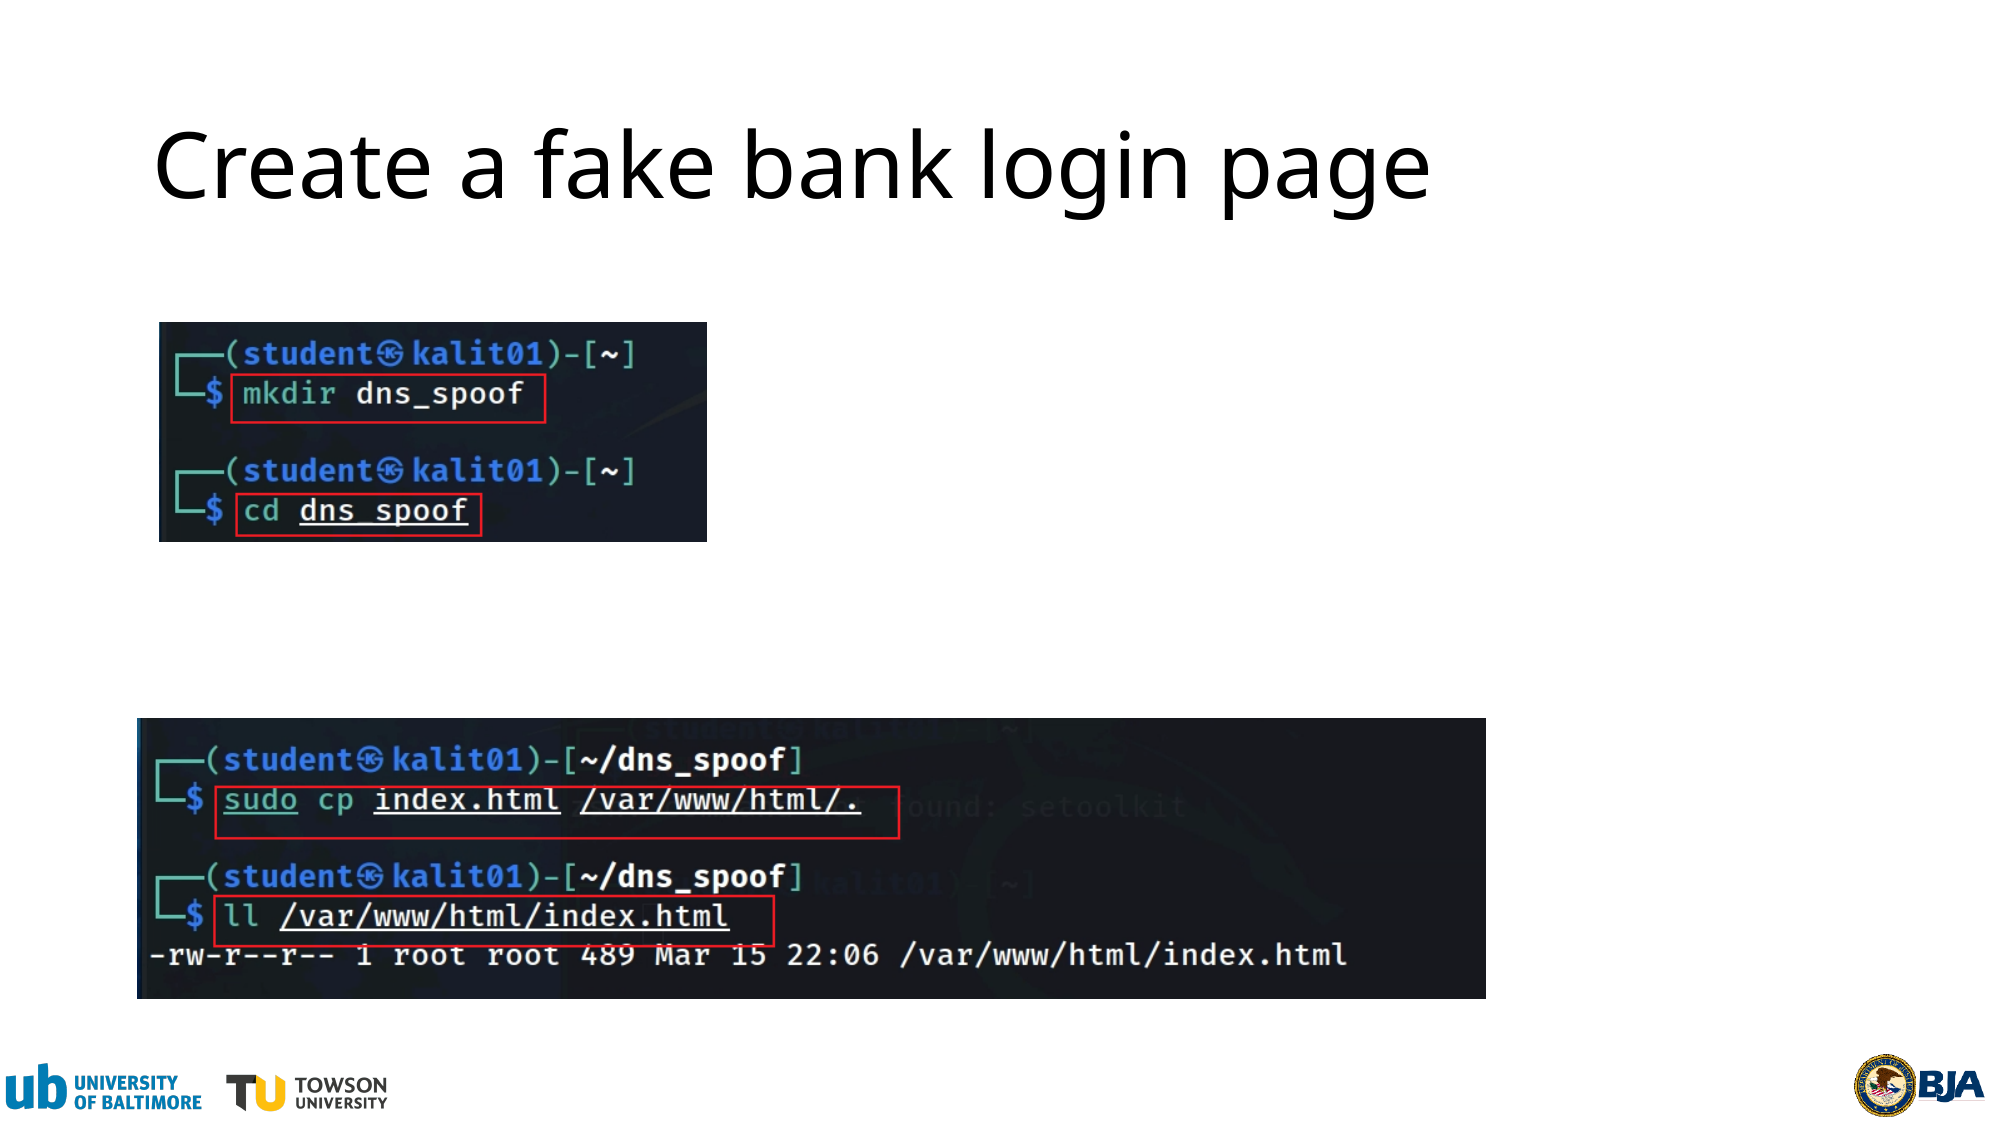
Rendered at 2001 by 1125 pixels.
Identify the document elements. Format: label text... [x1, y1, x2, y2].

picture [1854, 1054, 1986, 1117]
title Create a fake bank login page [137, 59, 1863, 278]
picture [0, 1031, 407, 1125]
picture [159, 322, 707, 542]
picture [137, 718, 1486, 1000]
